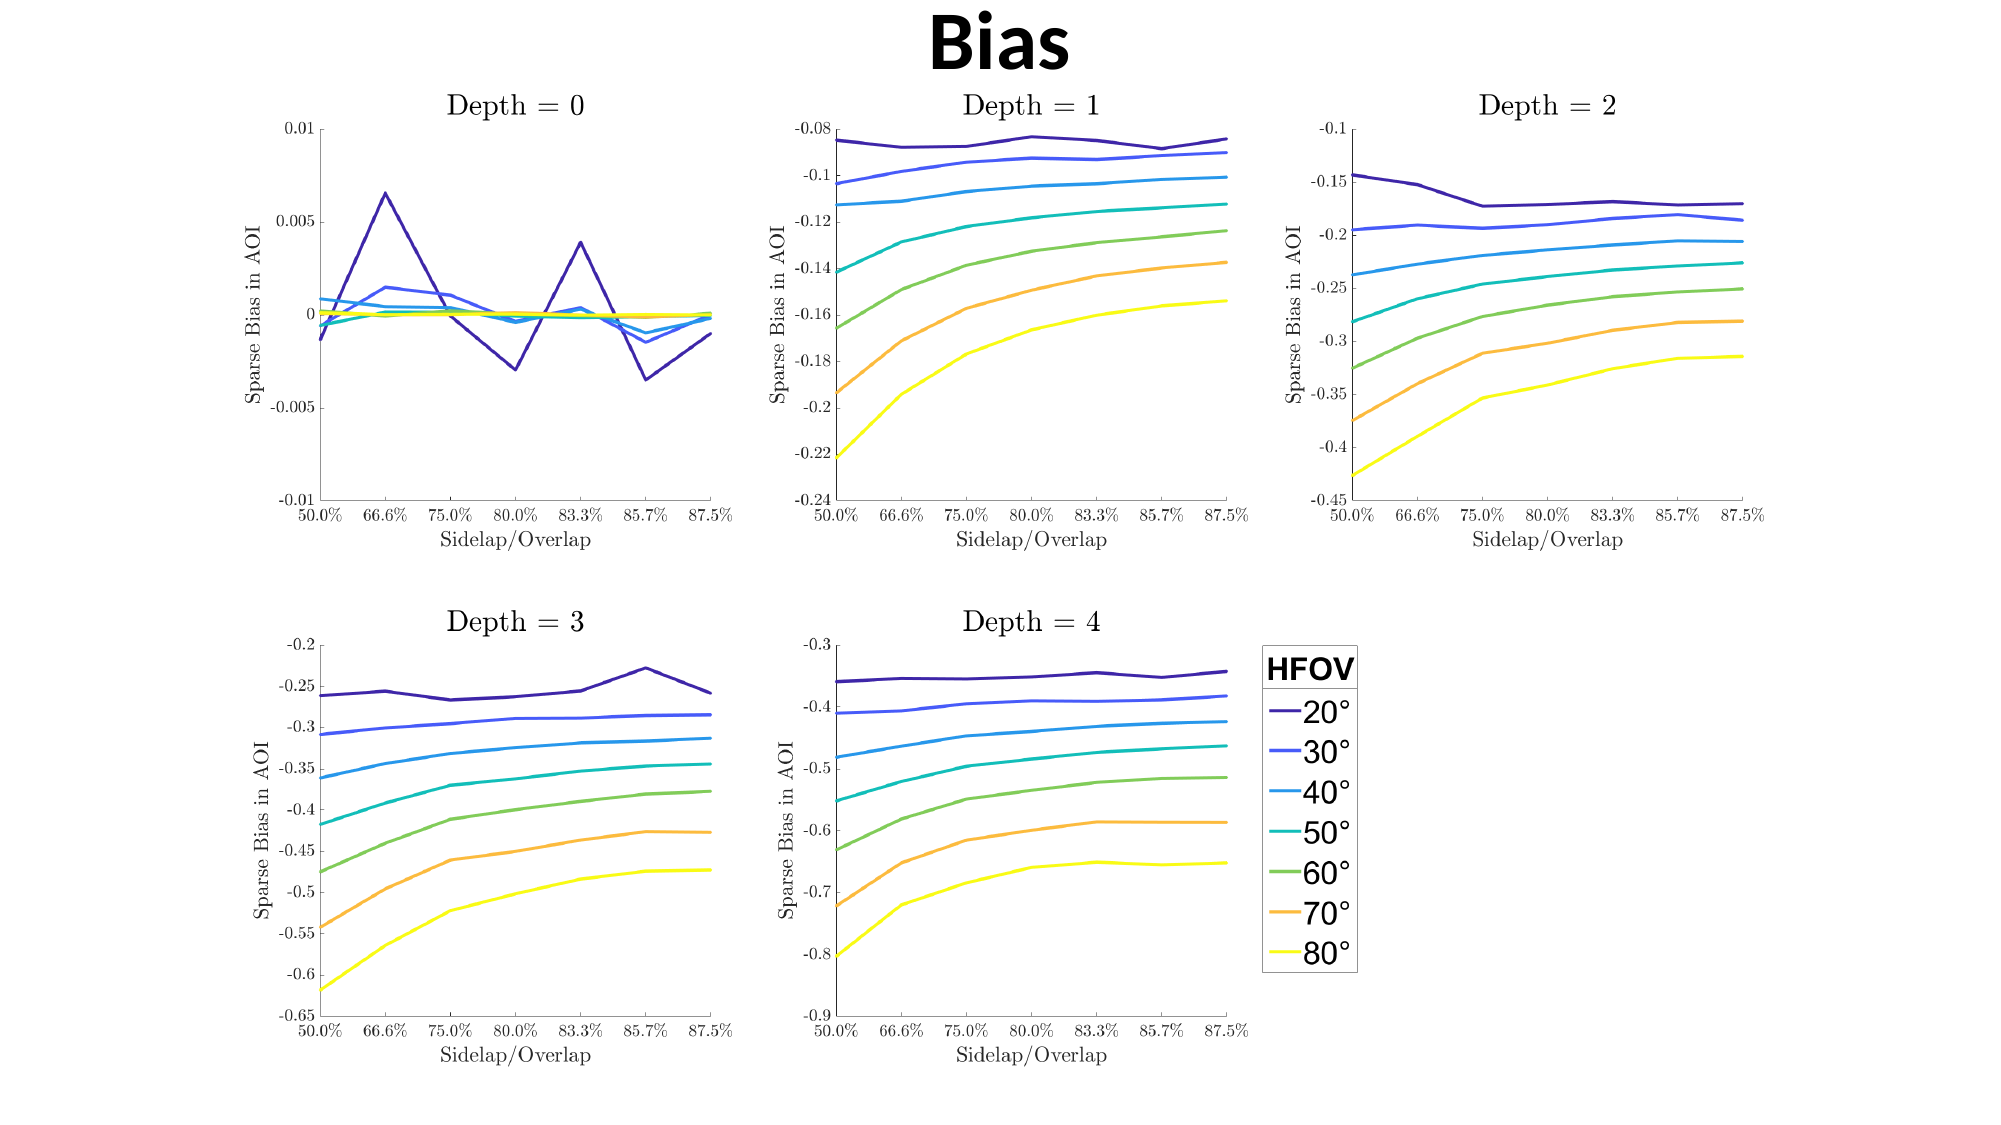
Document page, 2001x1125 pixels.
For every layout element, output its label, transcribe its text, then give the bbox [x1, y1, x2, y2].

picture [81, 47, 1919, 1125]
text_box Bias [914, 0, 1086, 47]
